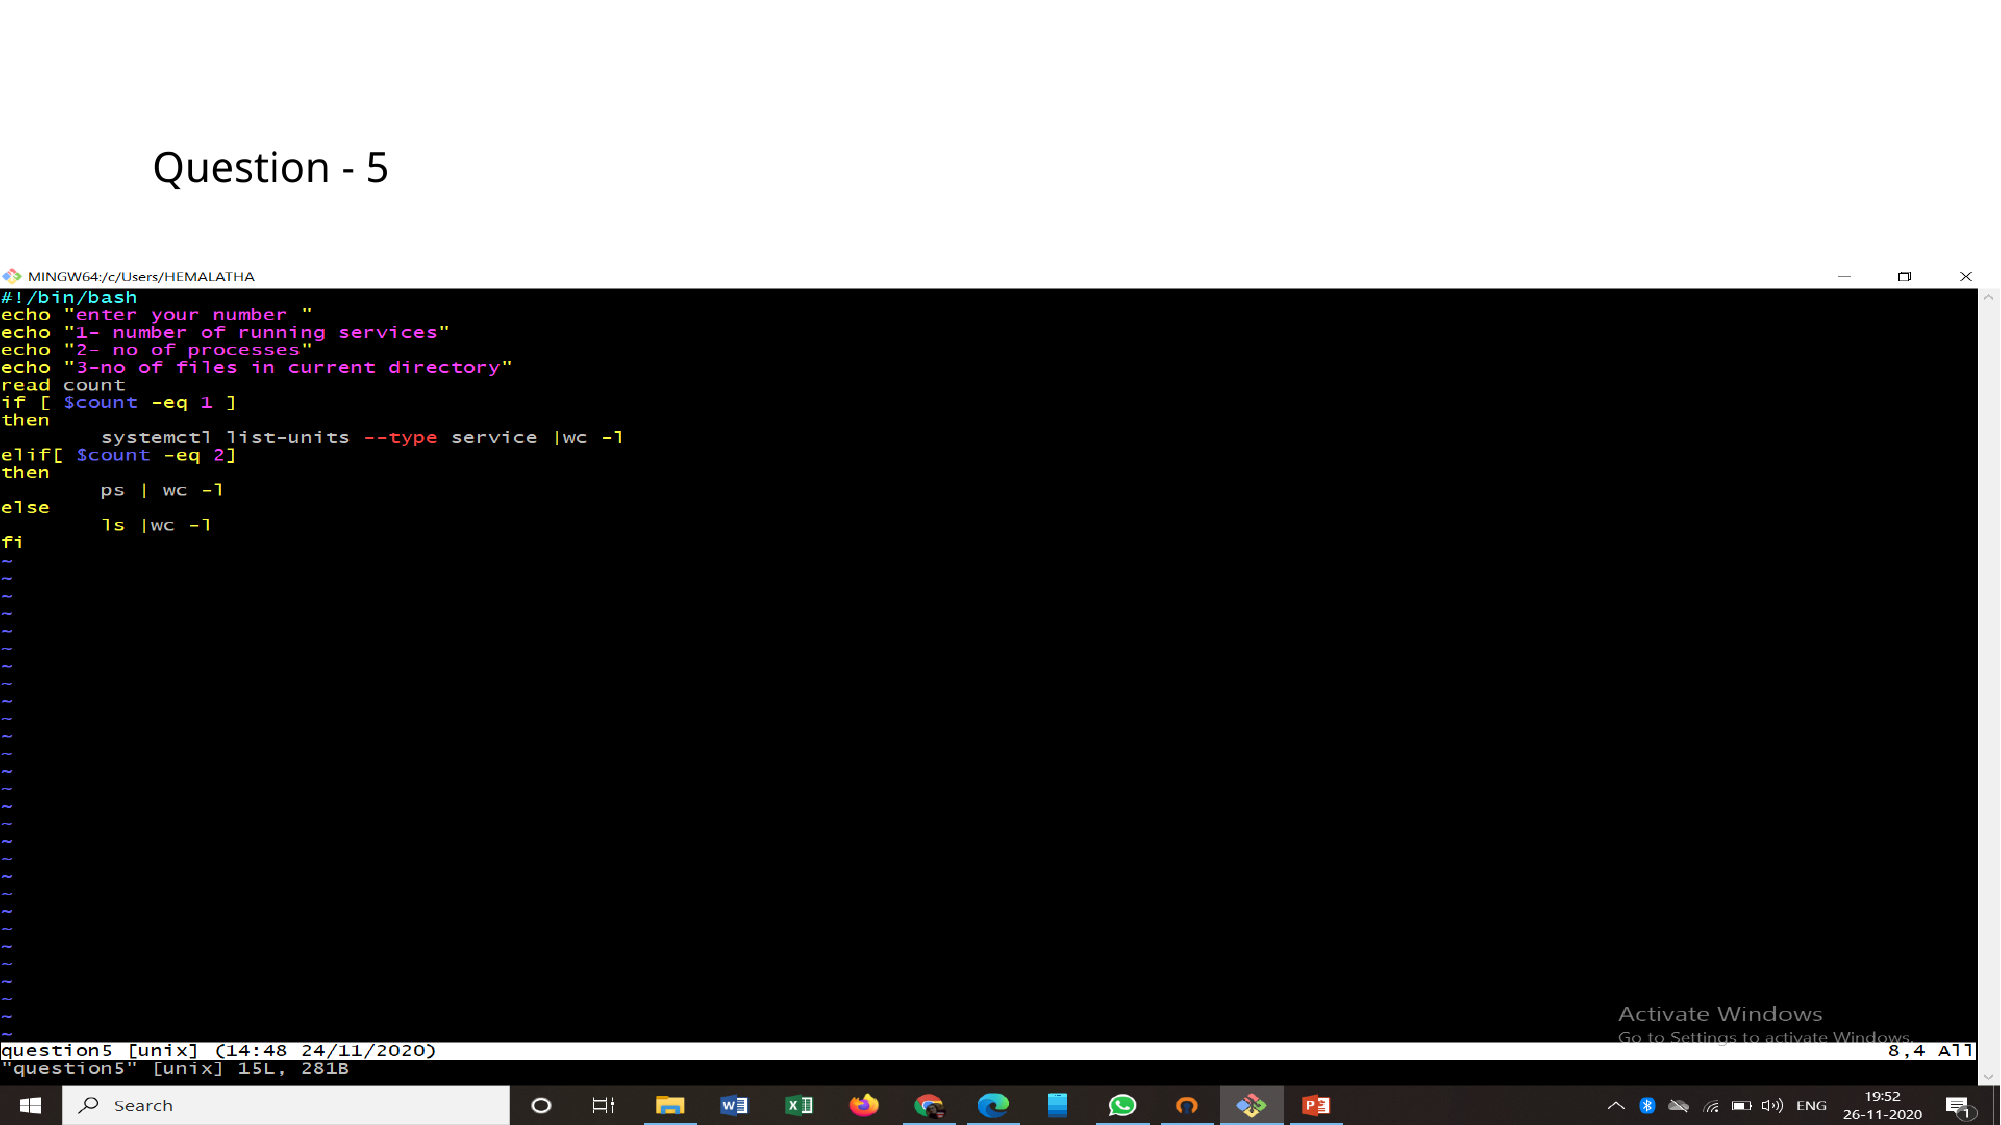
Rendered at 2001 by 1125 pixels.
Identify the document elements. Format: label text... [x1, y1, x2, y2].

title Question - 5 [137, 59, 1863, 265]
picture [0, 265, 2000, 1125]
